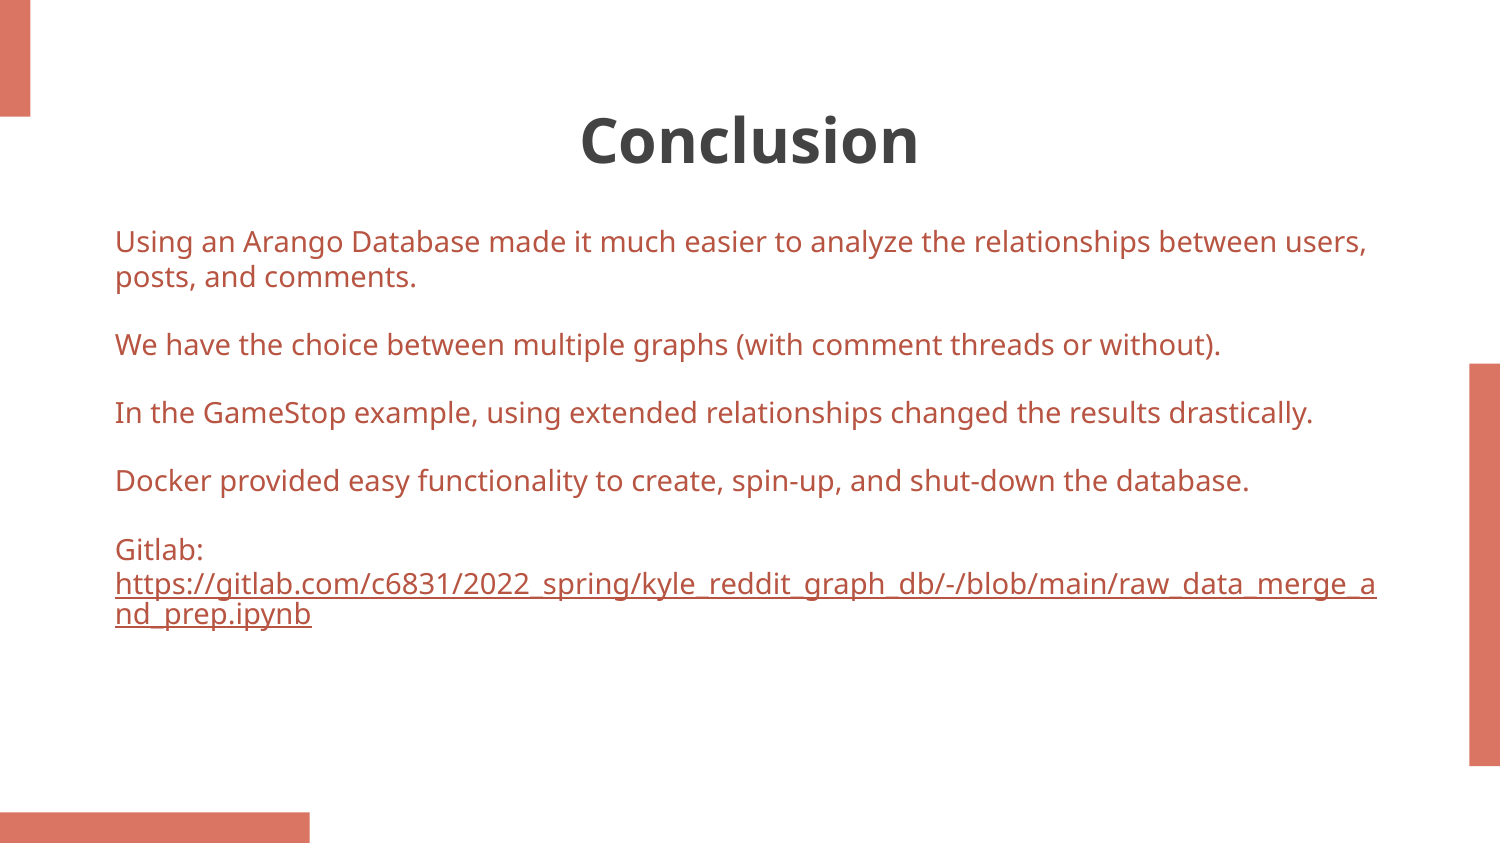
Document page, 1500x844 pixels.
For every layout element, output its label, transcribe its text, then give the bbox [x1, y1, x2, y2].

list Using an Arango Database made it much easier to analyze the relationships between users, posts, and comments. We have the choice between multiple graphs (with comment threads or without). In the GameStop example, using extended relationships changed the results drastically. Docker provided easy functionality to create, spin-up, and shut-down the database. Gitlab: https://gitlab.com/c6831/2022_spring/kyle_reddit_graph_db/-/blob/main/raw_data_merge_and_prep.ipynb [99, 207, 1400, 756]
title Conclusion [116, 80, 1383, 198]
